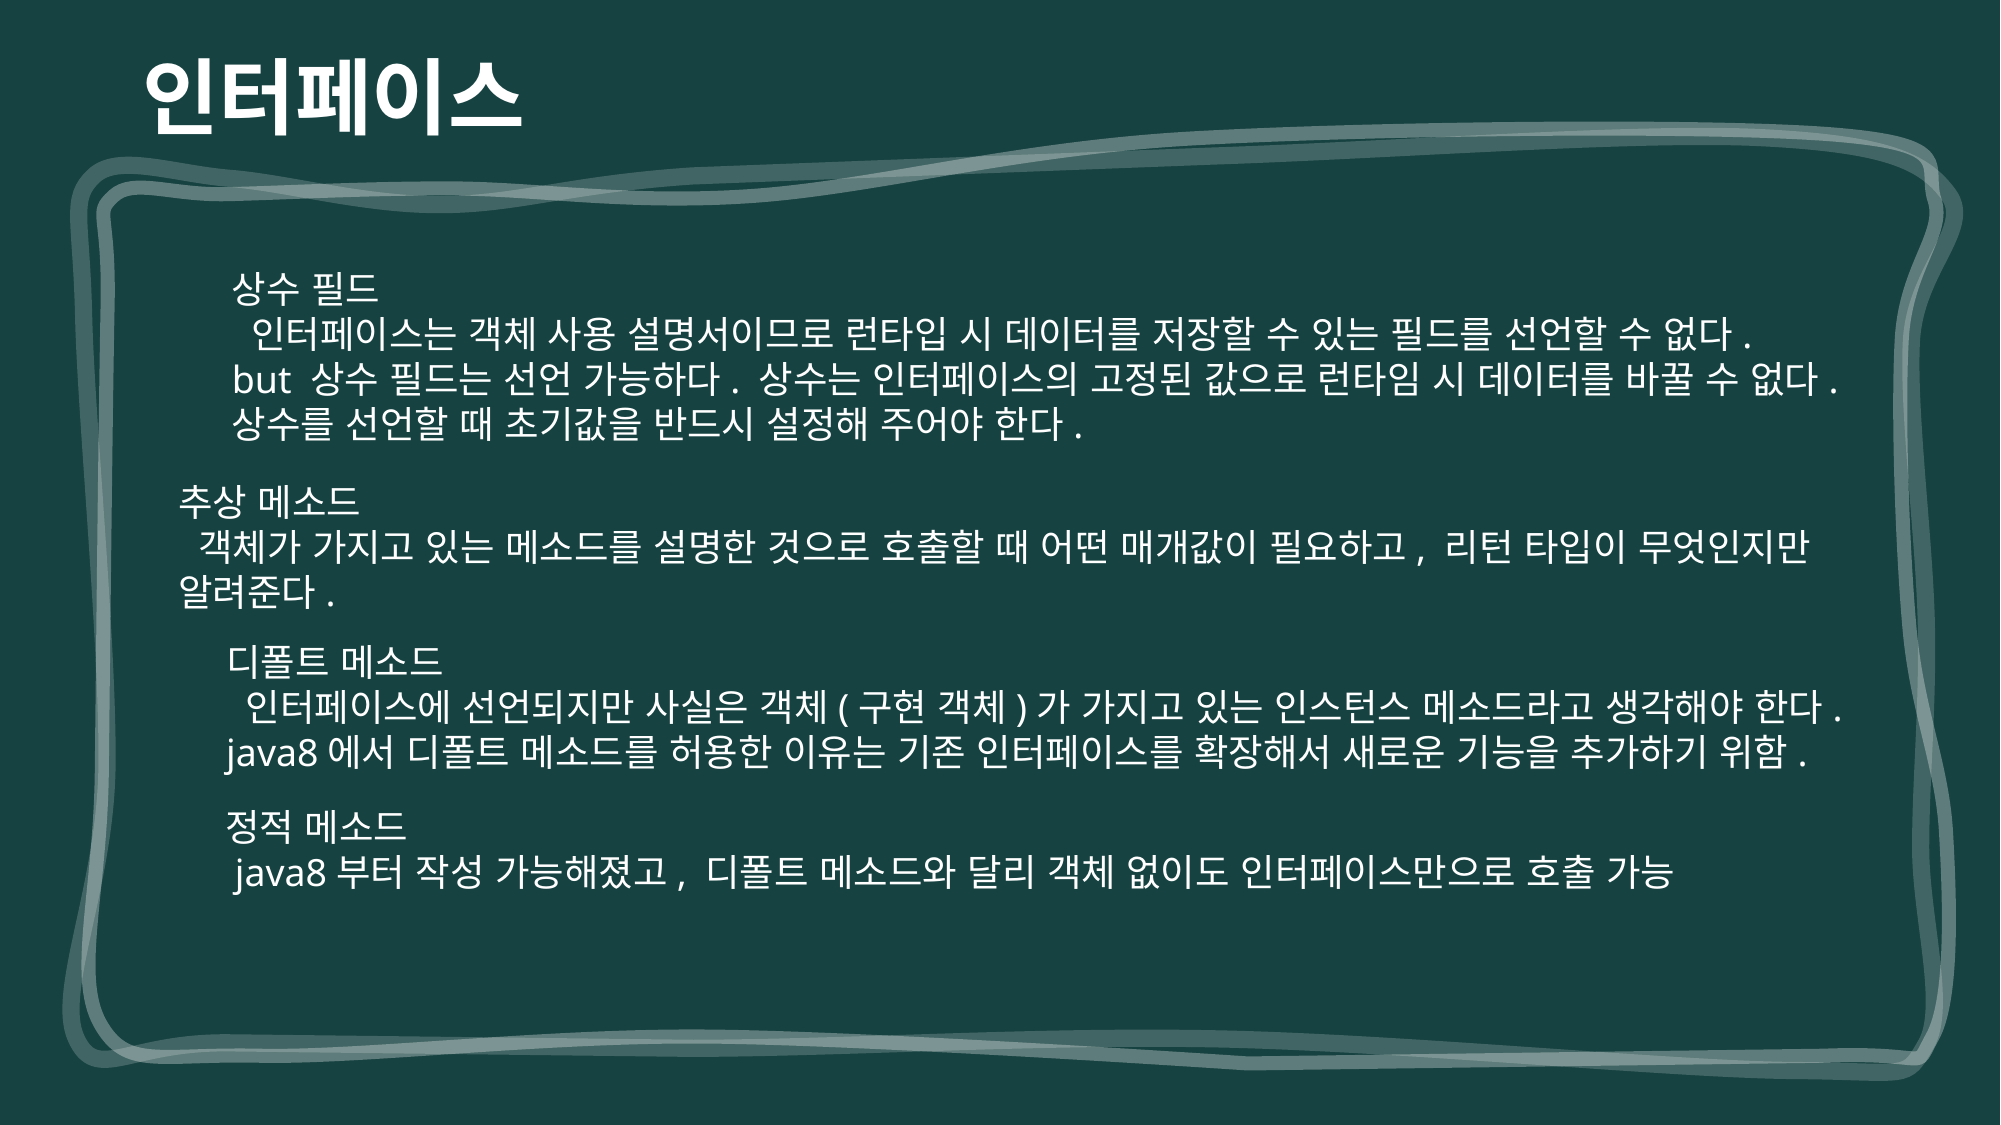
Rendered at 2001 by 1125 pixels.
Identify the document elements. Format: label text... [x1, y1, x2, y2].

text_box 인터페이스 [127, 0, 1019, 153]
text_box [1919, 722, 1950, 1059]
text_box 디폴트 메소드 인터페이스에 선언되지만 사실은 객체(구현 객체)가 가지고 있는 인스턴스 메소드라고 생각해야 한다. java8에서 디폴트 메소드를 허용한 이유는 기존 인터페이스를 확장해서 새로운 기능을 추가하기 위함. [211, 632, 1858, 782]
text_box [137, 1044, 467, 1058]
text_box [967, 127, 1933, 175]
text_box [318, 187, 550, 203]
text_box [917, 1040, 1576, 1065]
text_box [96, 656, 106, 856]
text_box 상수 필드 인터페이스는 객체 사용 설명서이므로 런타입 시 데이터를 저장할 수 있는 필드를 선언할 수 없다. but 상수 필드는 선언 가능하다. 상수는 인터페이스의 고정된 값으로 런타임 시 데이터를 바꿀 수 없다. 상수를 선언할 때 초기값을 반드시 설정해 주어야 한다. [217, 258, 1854, 454]
text_box 정적 메소드 java8부터 작성 가능해졌고, 디폴트 메소드와 달리 객체 없이도 인터페이스만으로 호출 가능 [210, 796, 1691, 901]
text_box [69, 135, 1956, 1074]
text_box 추상 메소드 객체가 가지고 있는 메소드를 설명한 것으로 호출할 때 어떤 매개값이 필요하고, 리턴 타입이 무엇인지만 알려준다. [163, 471, 1895, 622]
